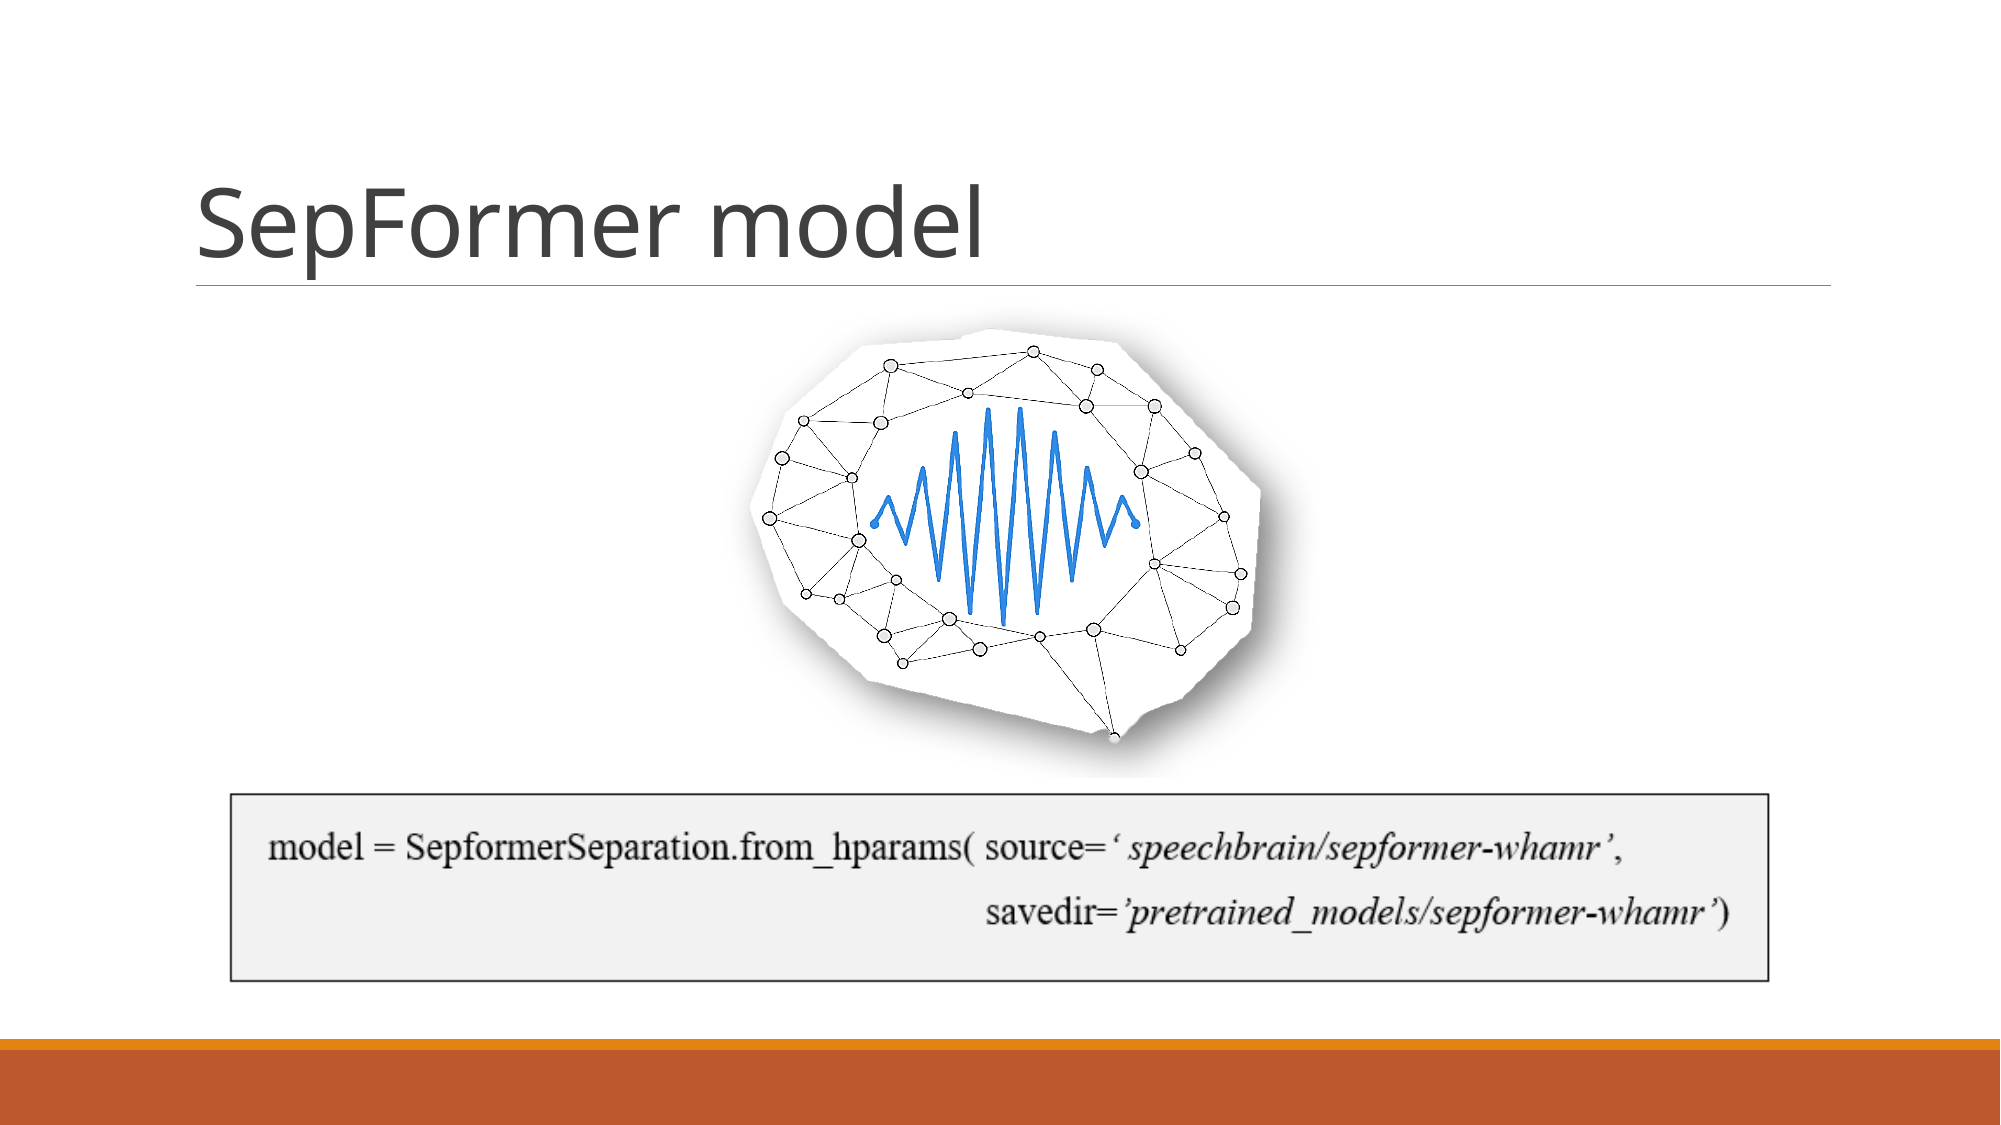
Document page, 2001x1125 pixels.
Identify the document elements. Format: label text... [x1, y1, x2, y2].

picture [737, 318, 1262, 760]
title SepFormer model [180, 47, 1830, 285]
picture [219, 778, 1781, 992]
